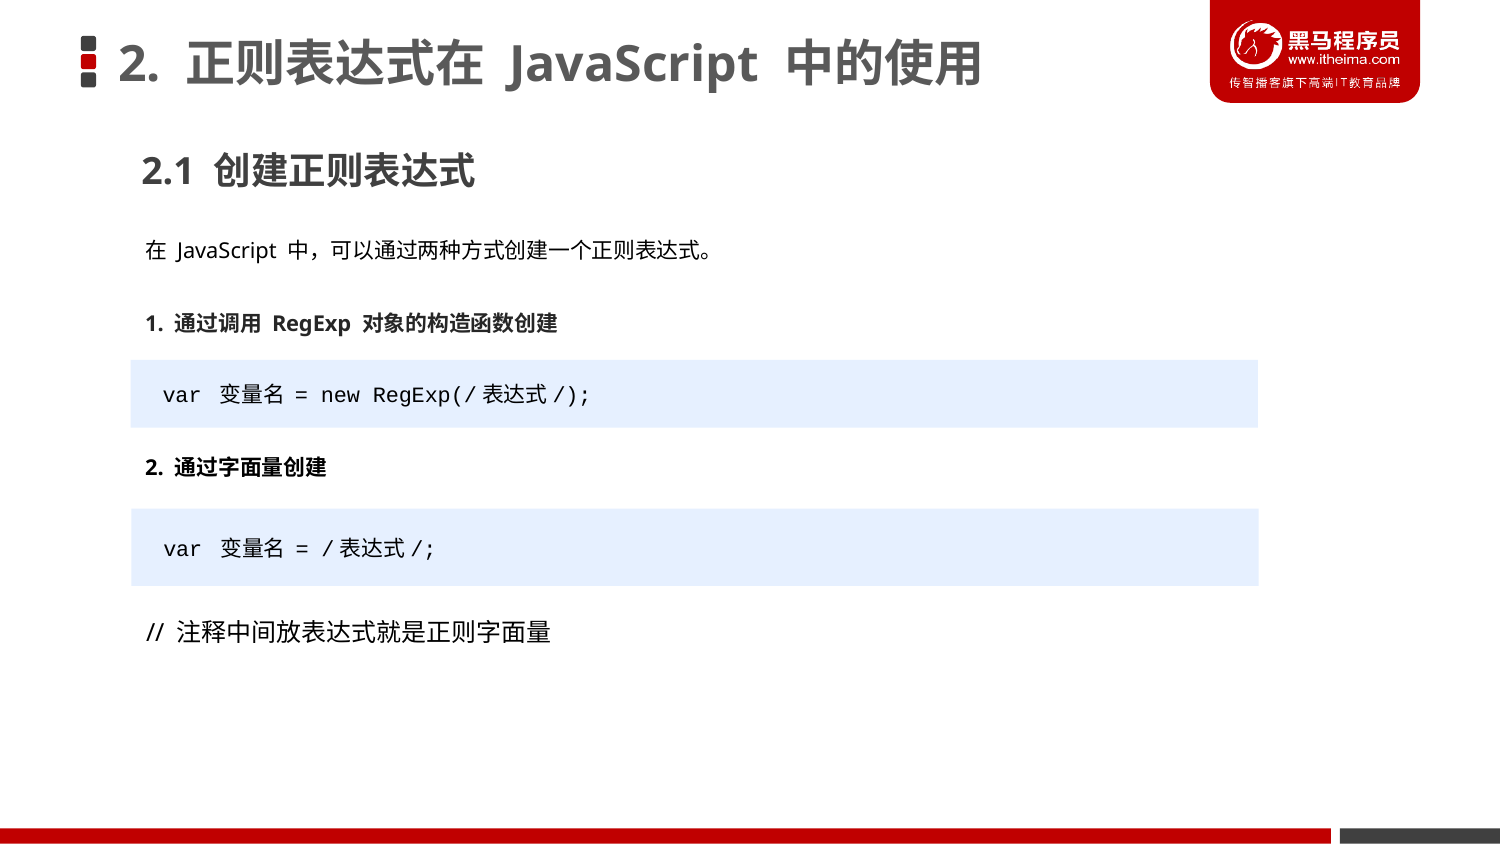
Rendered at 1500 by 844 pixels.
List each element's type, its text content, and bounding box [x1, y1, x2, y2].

text_box 在 JavaScript 中，可以通过两种方式创建一个正则表达式。 [130, 228, 1209, 270]
text_box 1. 通过调用 RegExp 对象的构造函数创建 [130, 305, 1236, 367]
text_box // 注释中间放表达式就是正则字面量 [131, 608, 682, 654]
text_box var 变量名 = /表达式/; [130, 508, 1260, 587]
title 2. 正则表达式在 JavaScript 中的使用 [103, 9, 1209, 122]
text_box var 变量名 = new RegExp(/表达式/); [129, 359, 1259, 429]
picture [1211, 11, 1419, 97]
text_box 2. 通过字面量创建 [130, 449, 1236, 497]
list 2.1 创建正则表达式 [126, 144, 1196, 234]
